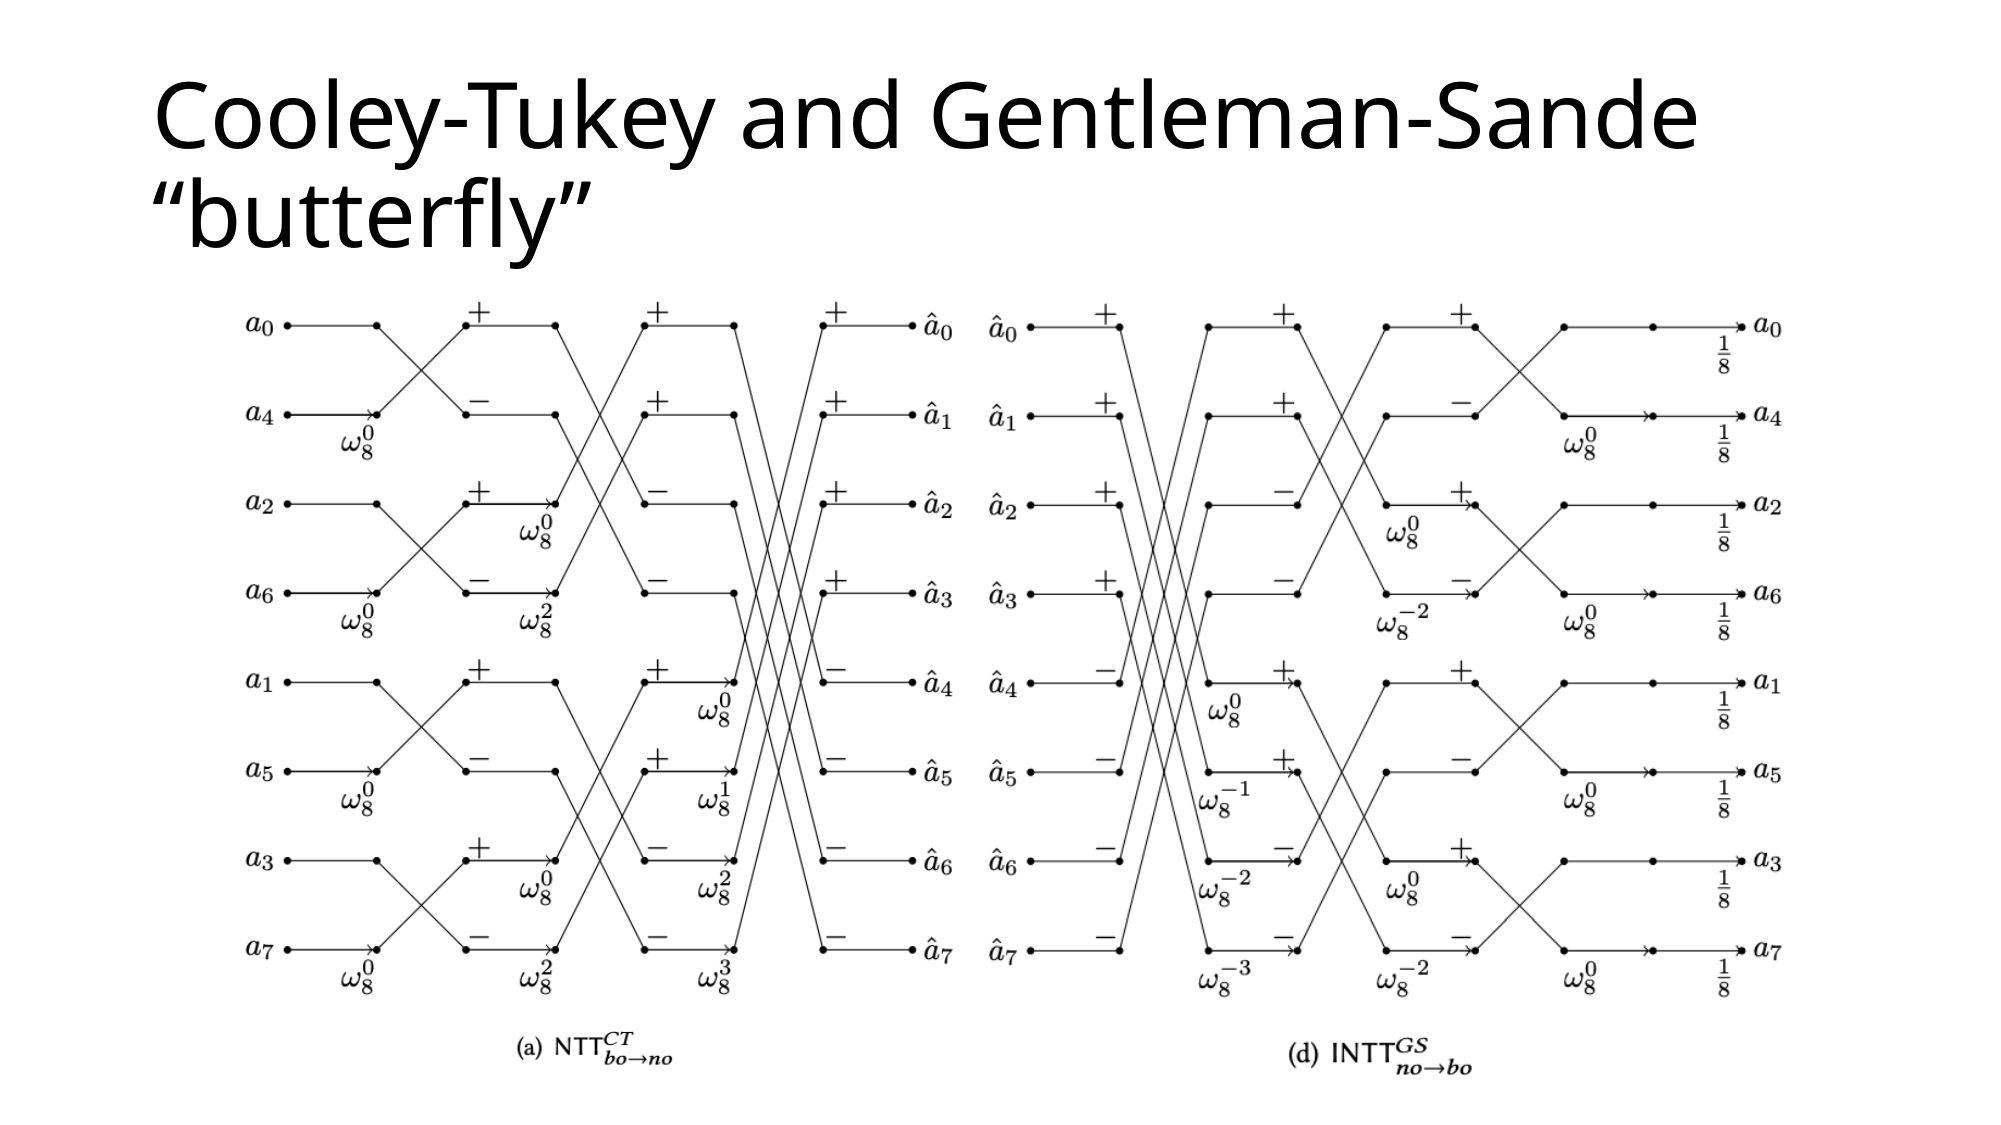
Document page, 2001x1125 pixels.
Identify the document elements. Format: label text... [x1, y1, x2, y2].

title Cooley-Tukey and Gentleman-Sande “butterfly” [137, 59, 1889, 278]
picture [225, 278, 967, 1083]
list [966, 287, 1818, 1105]
